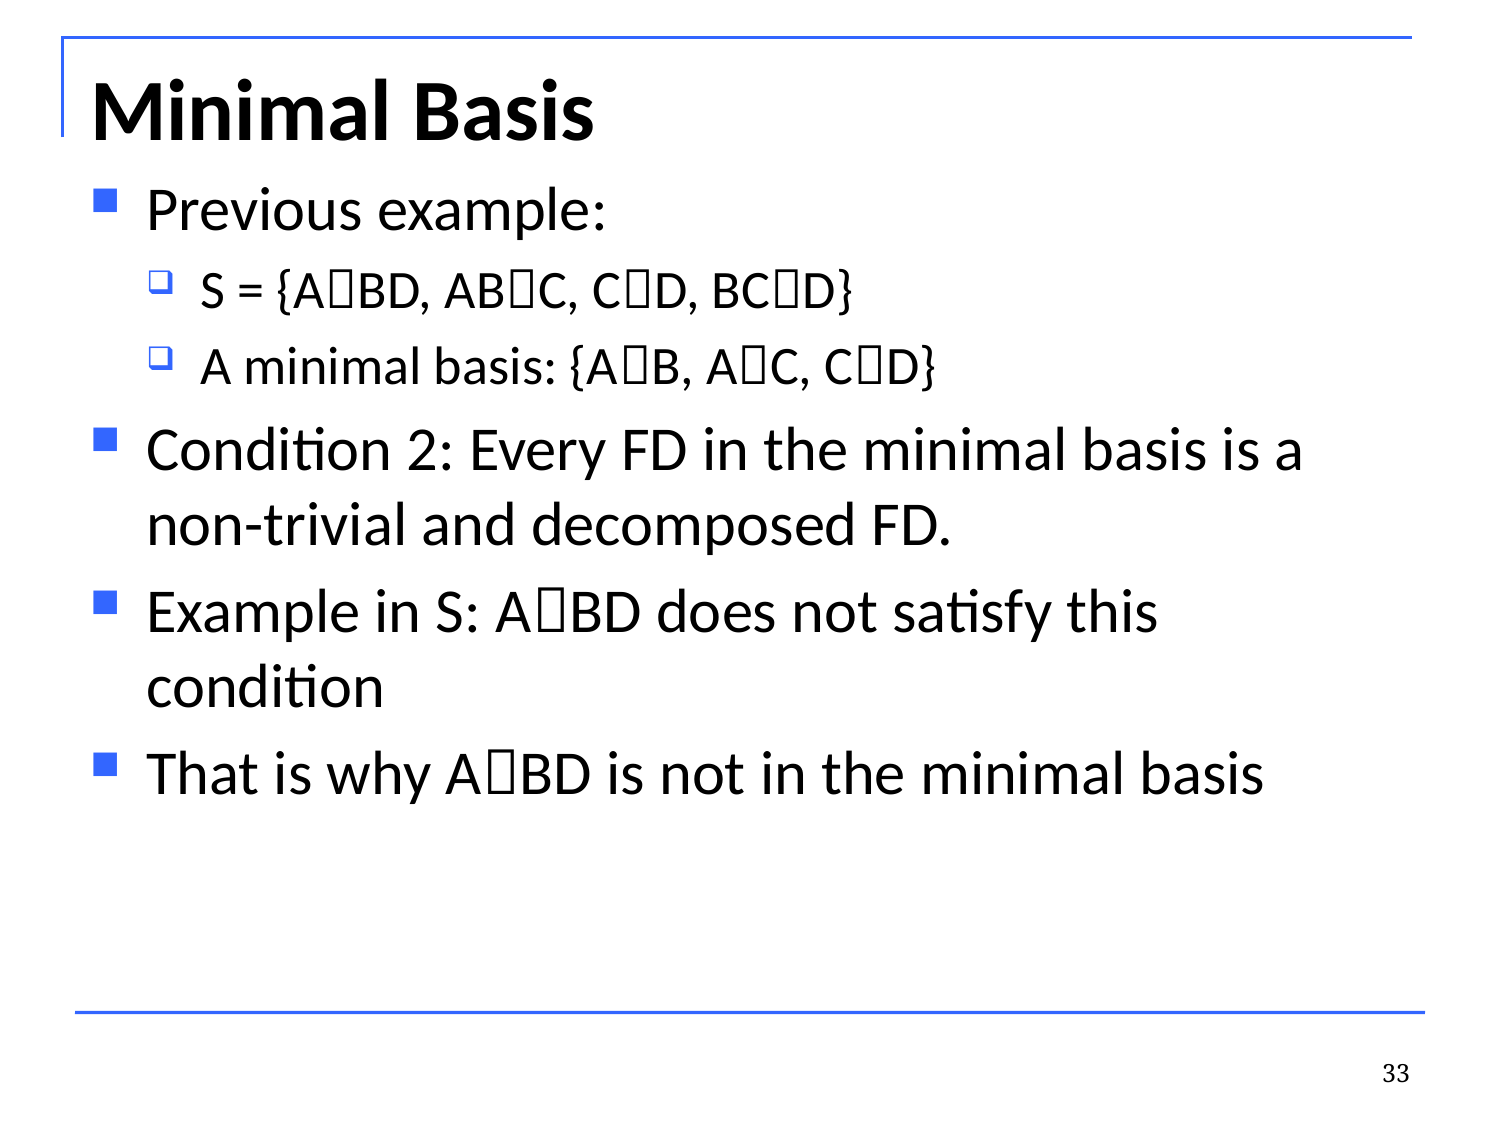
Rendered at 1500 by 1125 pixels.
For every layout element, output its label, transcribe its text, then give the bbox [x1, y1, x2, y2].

slide_number 33 [1074, 1023, 1426, 1100]
list Previous example: S = {ABD, ABC, CD, BCD} A minimal basis: {AB, AC, CD} Condition 2: Every FD in the minimal basis is a non-trivial and decomposed FD. Example in S: ABD does not satisfy this condition That is why ABD is not in the minimal basis [74, 160, 1426, 1006]
title Minimal Basis [74, 45, 1426, 160]
